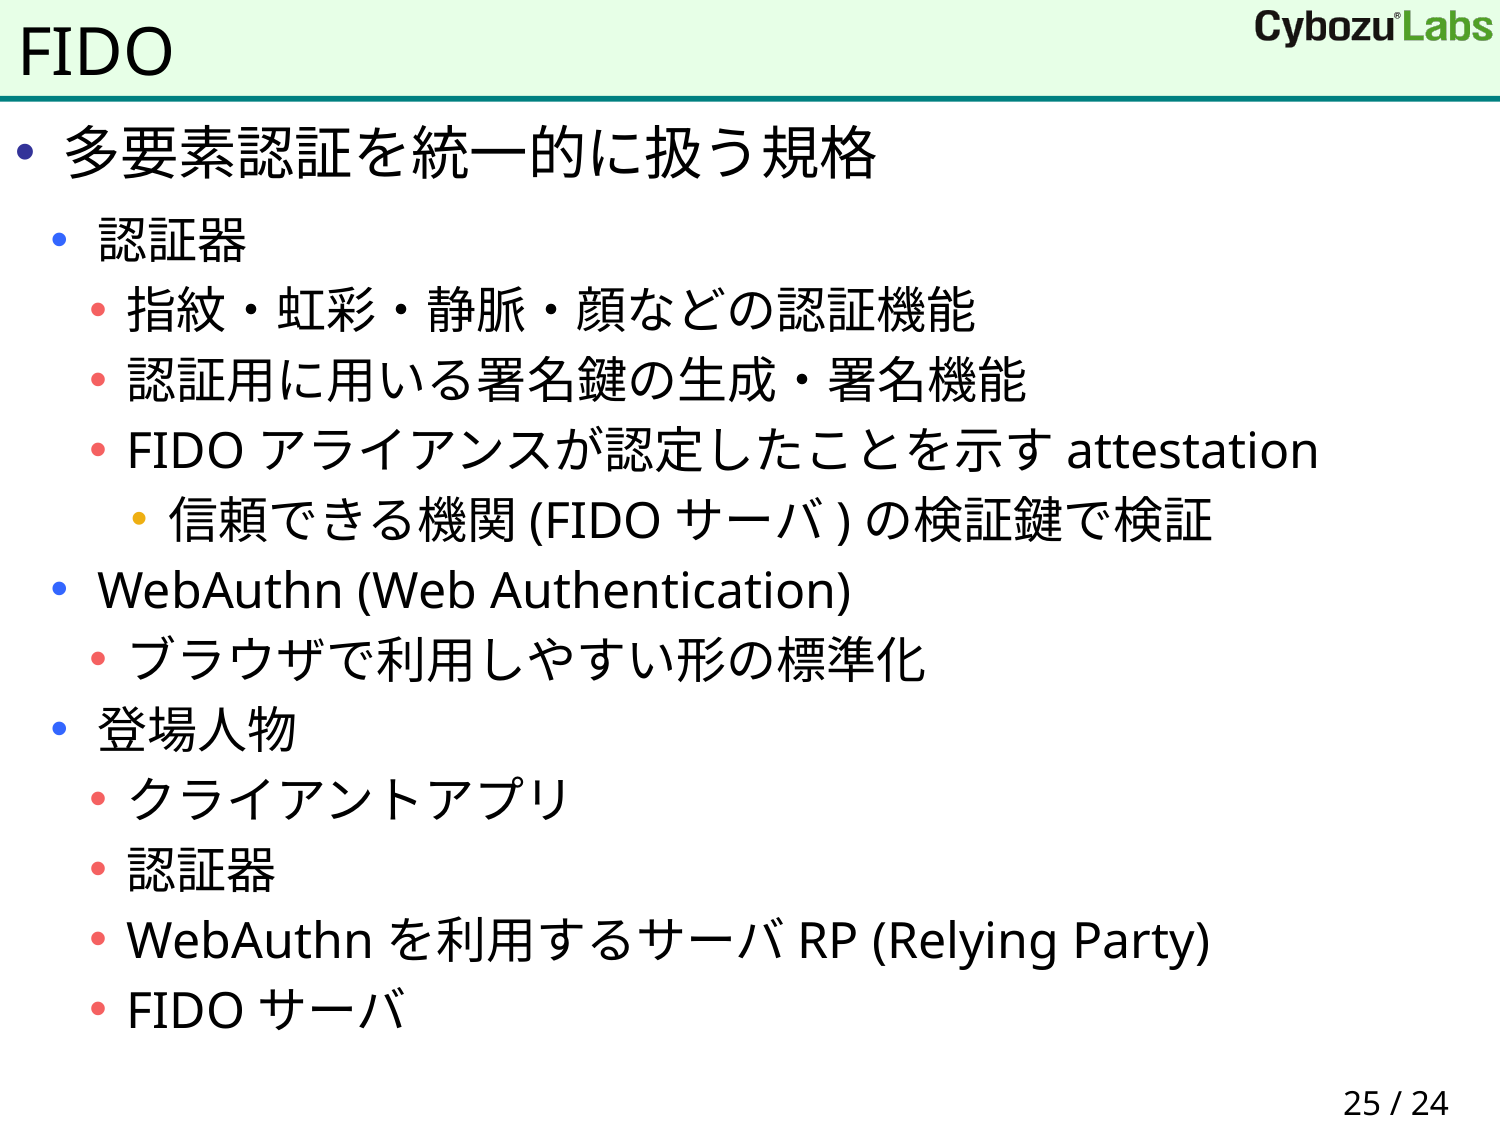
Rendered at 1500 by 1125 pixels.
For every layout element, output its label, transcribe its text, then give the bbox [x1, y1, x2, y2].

title FIDO [2, 1, 1500, 90]
list 多要素認証を統一的に扱う規格 認証器 指紋・虹彩・静脈・顔などの認証機能 認証用に用いる署名鍵の生成・署名機能 FIDOアライアンスが認定したことを示すattestation 信頼できる機関(FIDOサーバ)の検証鍵で検証 WebAuthn (Web Authentication) ブラウザで利用しやすい形の標準化 登場人物 クライアントアプリ 認証器 WebAuthnを利用するサーバRP (Relying Party) FIDOサーバ [0, 108, 1500, 1072]
slide_number 25 / 24 [1293, 1074, 1495, 1125]
